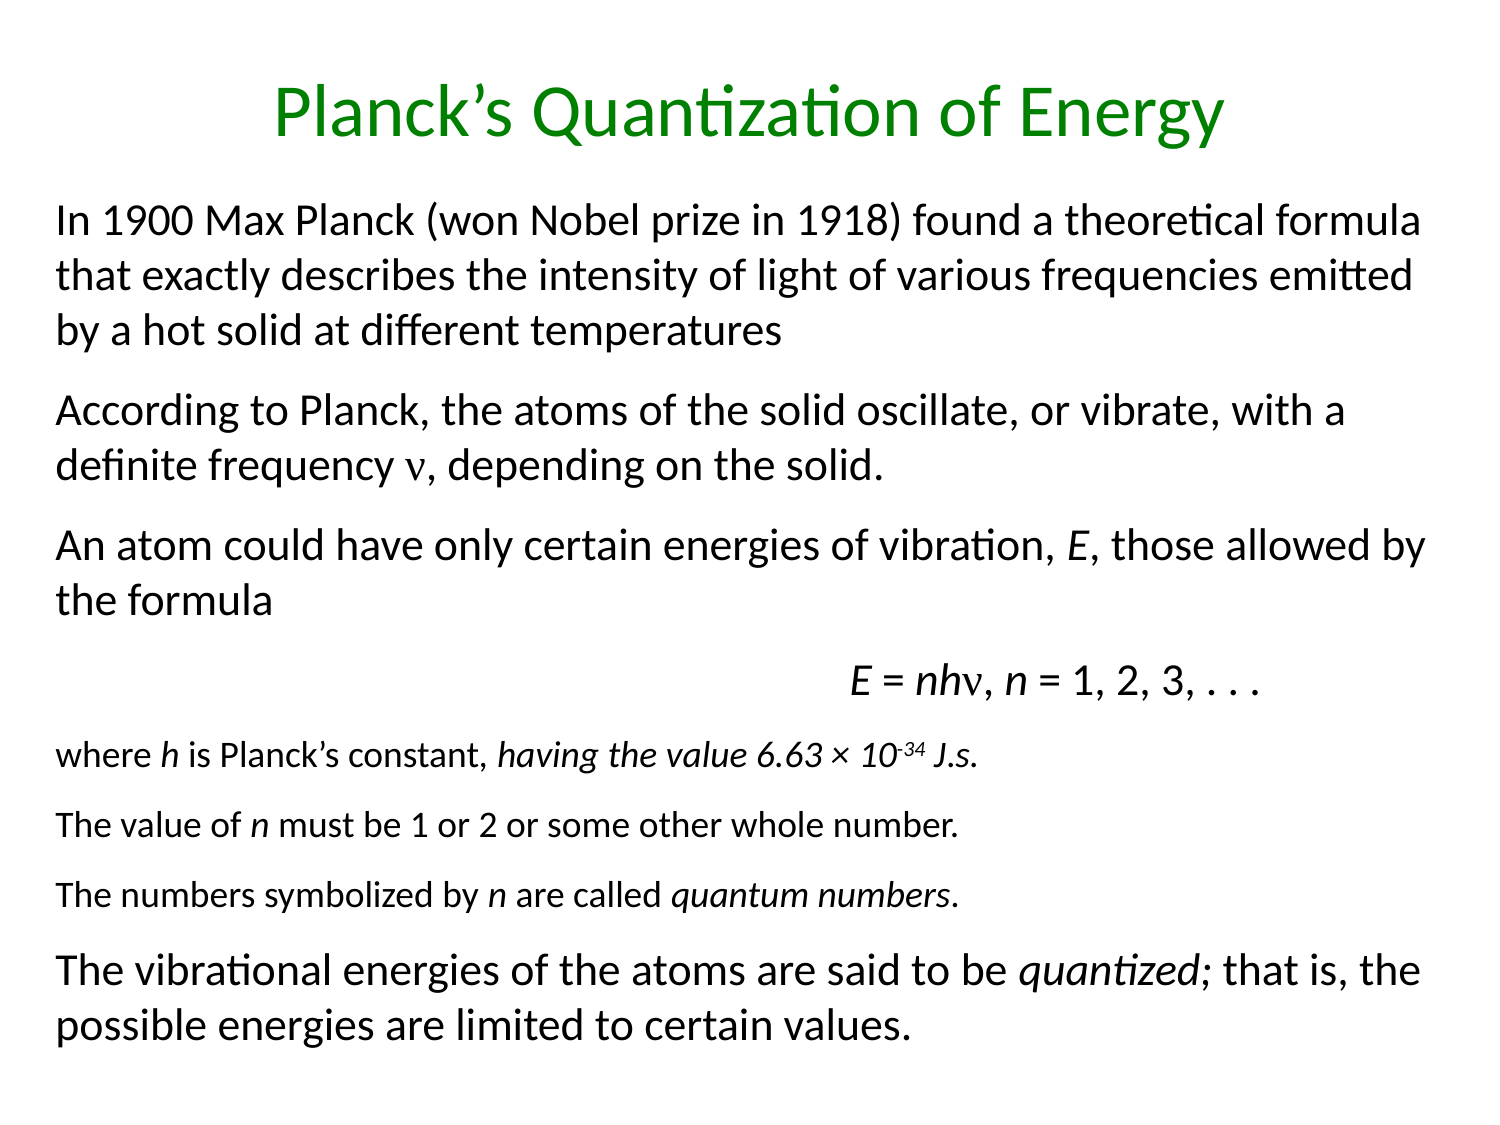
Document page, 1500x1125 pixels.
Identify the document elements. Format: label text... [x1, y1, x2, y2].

text_box In 1900 Max Planck (won Nobel prize in 1918) found a theoretical formula that exactly describes the intensity of light of various frequencies emitted by a hot solid at different temperatures According to Planck, the atoms of the solid oscillate, or vibrate, with a definite frequency ν, depending on the solid. An atom could have only certain energies of vibration, E, those allowed by the formula E = nhν, n = 1, 2, 3, . . . where h is Planck’s constant, having the value 6.63 × 10-34 J.s. The value of n must be 1 or 2 or some other whole number. The numbers symbolized by n are called quantum numbers. The vibrational energies of the atoms are said to be quantized; that is, the possible energies are limited to certain values. [40, 182, 1471, 1058]
title Planck’s Quantization of Energy [75, 12, 1425, 182]
